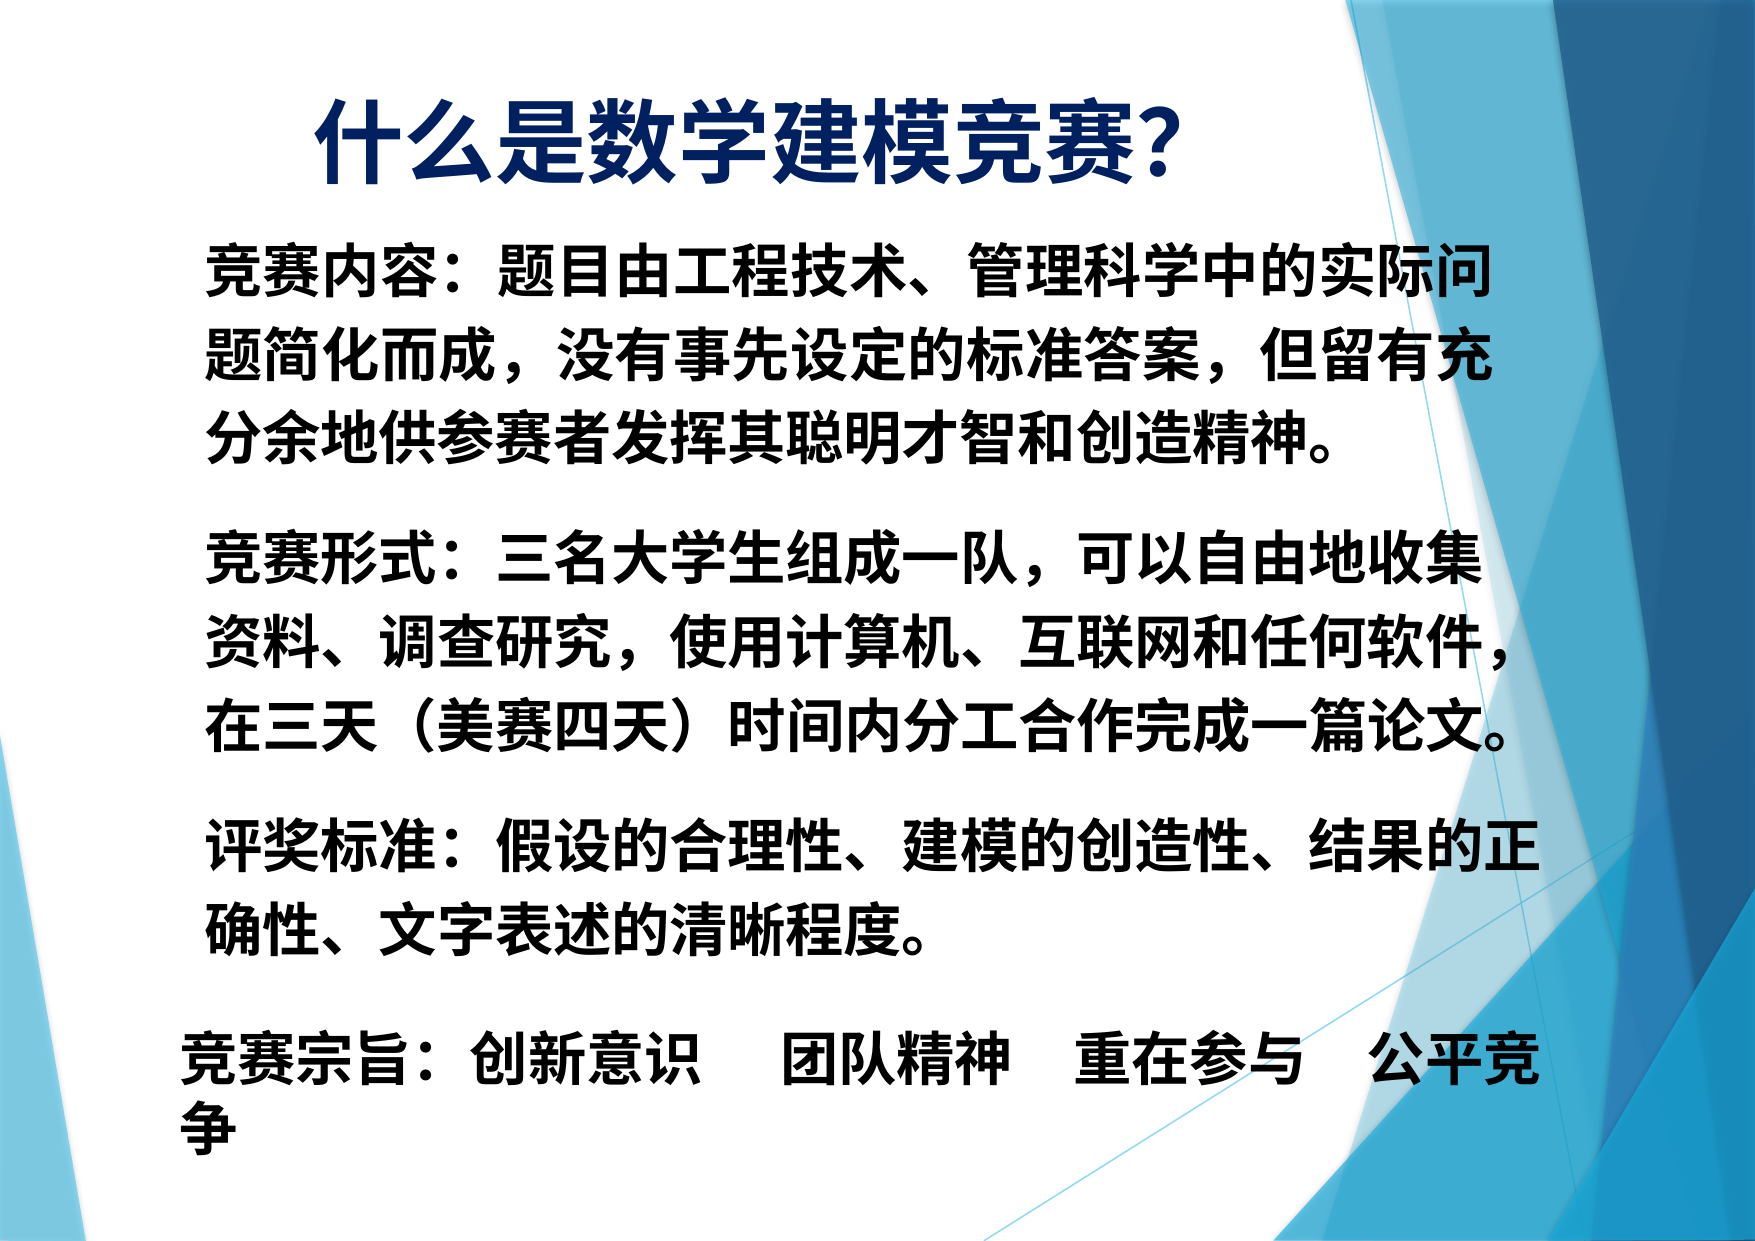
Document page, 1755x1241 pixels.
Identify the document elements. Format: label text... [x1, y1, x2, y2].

title 什么是数学建模竞赛？ [184, 116, 1285, 324]
text_box 竞赛形式：三名大学生组成一队，可以自由地收集 资料、调查研究，使用计算机、互联网和任何软件， 在三天（美赛四天）时间内分工合作完成一篇论文。 [189, 507, 1565, 760]
text_box 竞赛宗旨：创新意识 团队精神 重在参与 公平竞争 [164, 1022, 1595, 1162]
text_box 竞赛内容：题目由工程技术、管理科学中的实际问 题简化而成，没有事先设定的标准答案，但留有充 分余地供参赛者发挥其聪明才智和创造精神。 [189, 219, 1553, 472]
text_box 评奖标准：假设的合理性、建模的创造性、结果的正 确性、文字表述的清晰程度。 [189, 795, 1590, 964]
